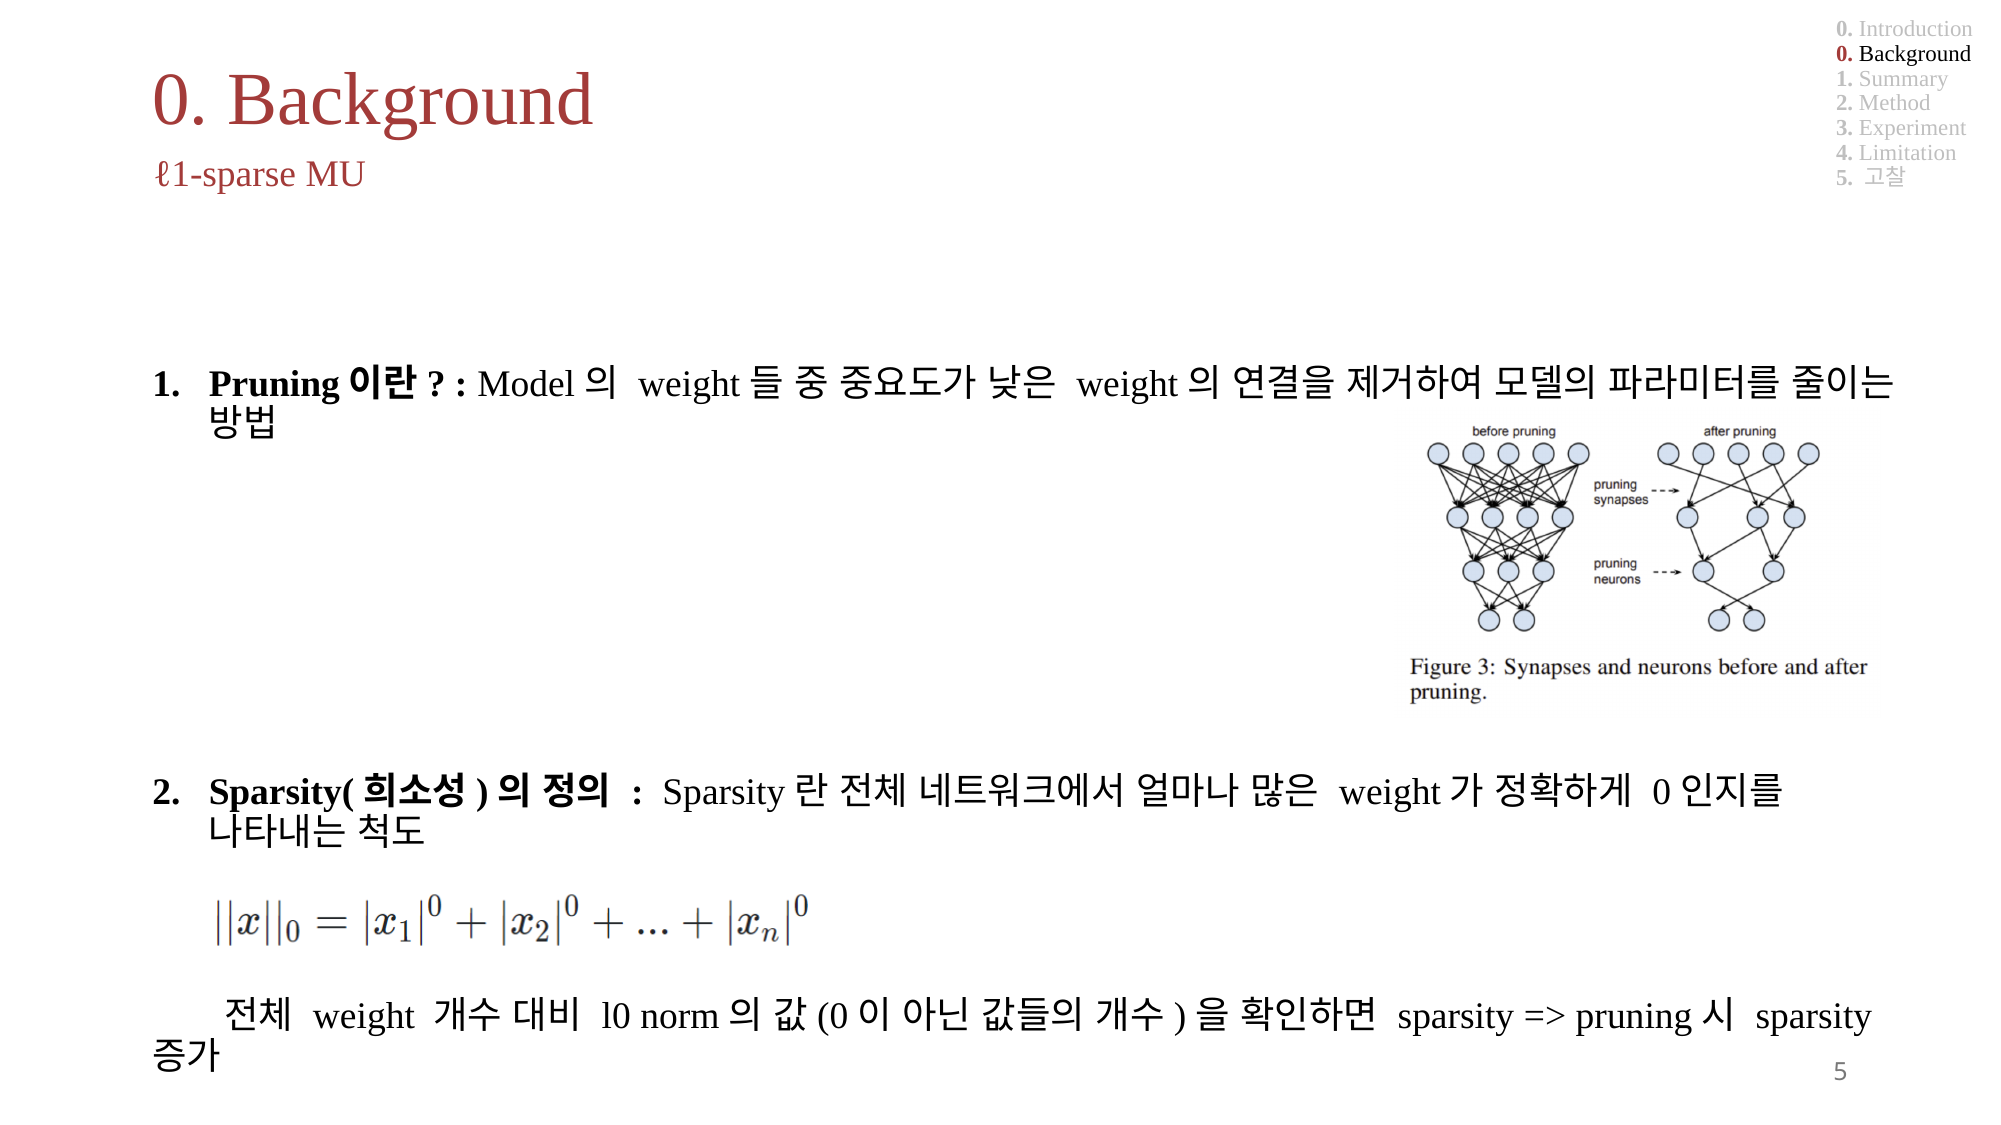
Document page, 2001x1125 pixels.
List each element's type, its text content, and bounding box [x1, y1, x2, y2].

picture [1394, 406, 1881, 719]
list Pruning이란? : Model의 weight들 중 중요도가 낮은 weight의 연결을 제거하여 모델의 파라미터를 줄이는 방법 Sparsity(희소성)의 정의 : Sparsity란 전체 네트워크에서 얼마나 많은 weight가 정확하게 0인지를 나타내는 척도 전체 weight 개수 대비 l0 norm의 값(0이 아닌 값들의 개수)을 확인하면 sparsity => pruning시 sparsity 증가 [137, 356, 1937, 1066]
text_box ℓ1-sparse MU [138, 141, 1139, 202]
text_box 0. Introduction 0. Background 1. Summary 2. Method 3. Experiment 4. Limitation 5. 고찰 [1821, 9, 2000, 209]
slide_number 5 [1412, 1066, 1863, 1103]
title 0. Background [137, 0, 1863, 209]
picture [184, 874, 838, 963]
